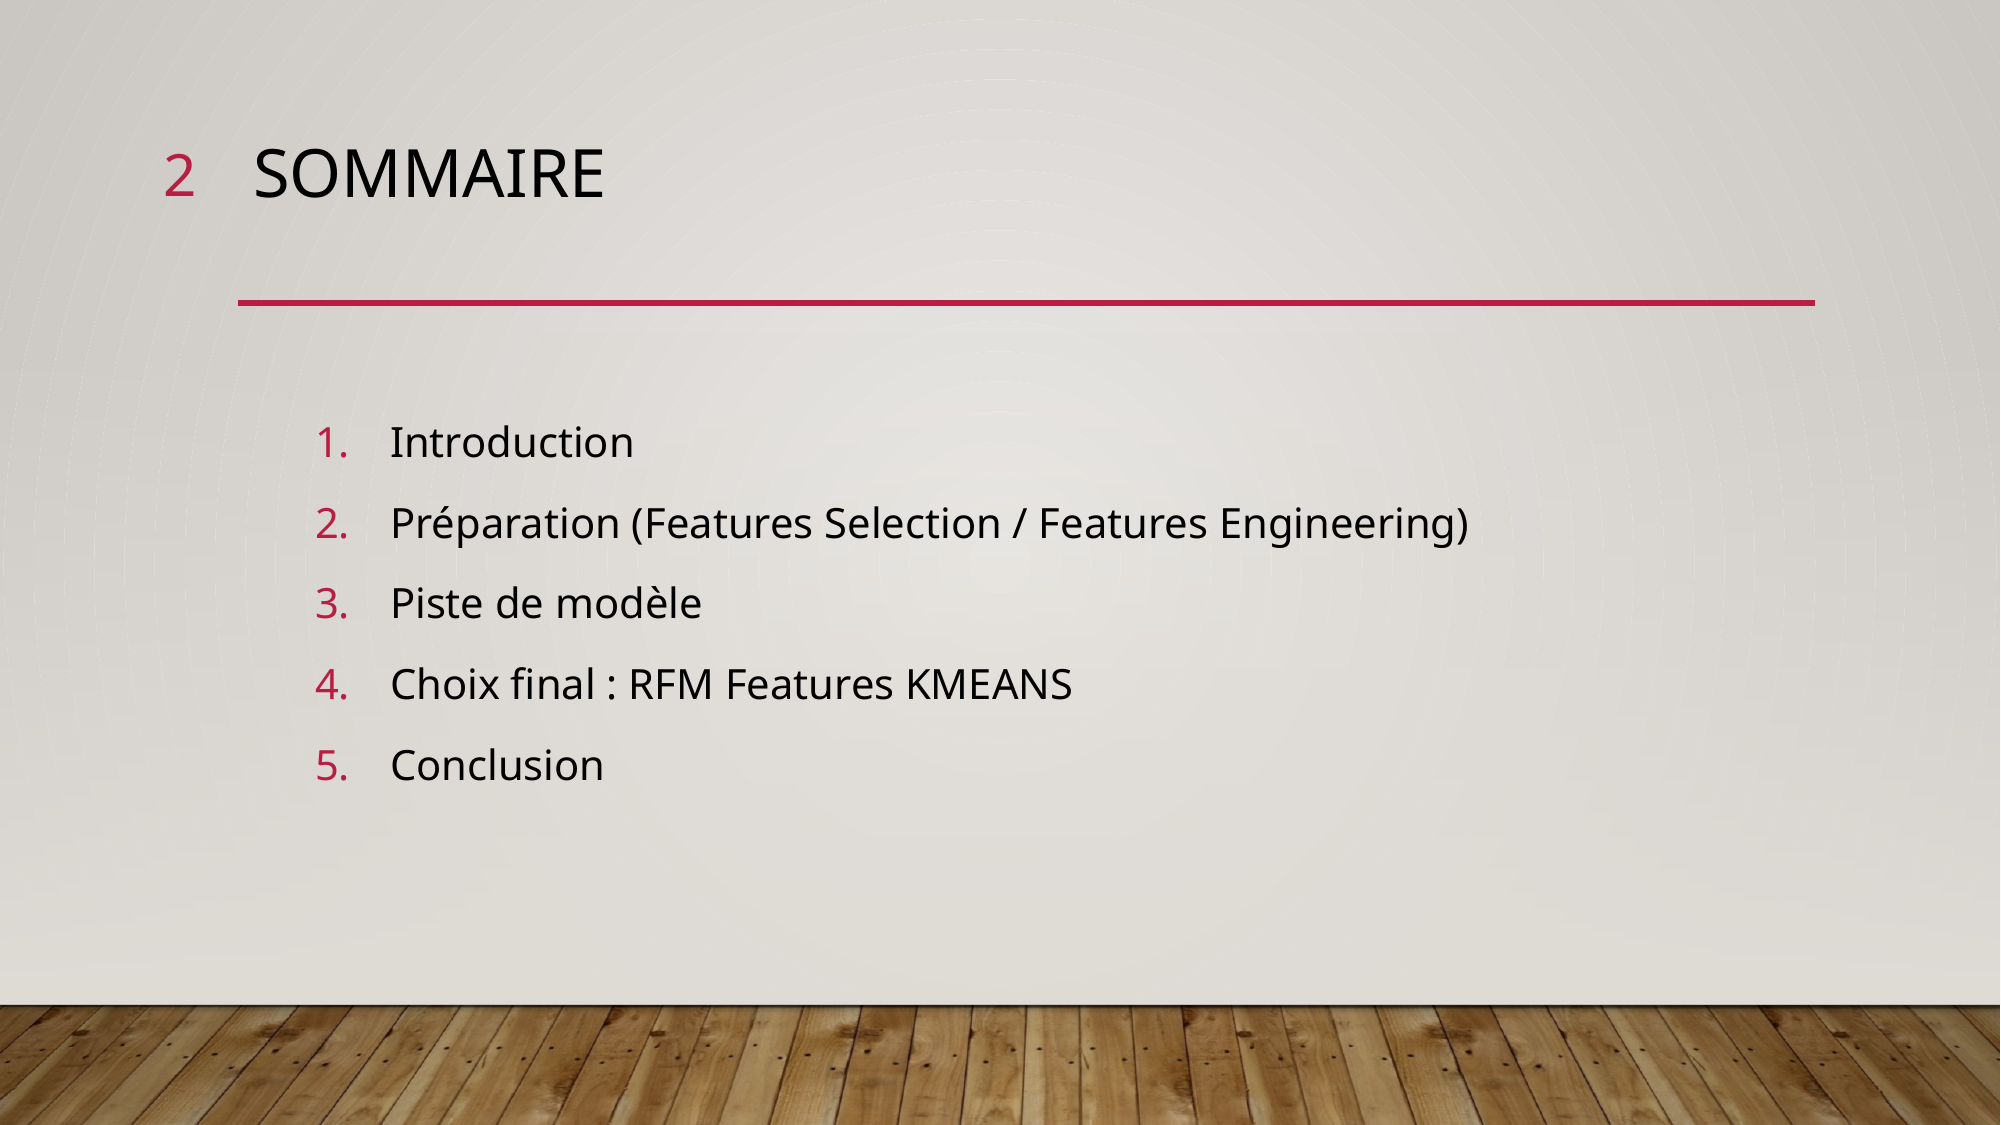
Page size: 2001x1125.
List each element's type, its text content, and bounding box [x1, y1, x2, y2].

picture [0, 1005, 2000, 1125]
slide_number 2 [78, 131, 212, 214]
title Sommaire [238, 131, 1814, 305]
list Introduction Préparation (Features Selection / Features Engineering) Piste de modèle Choix final : RFM Features KMEANS Conclusion [300, 398, 1700, 876]
